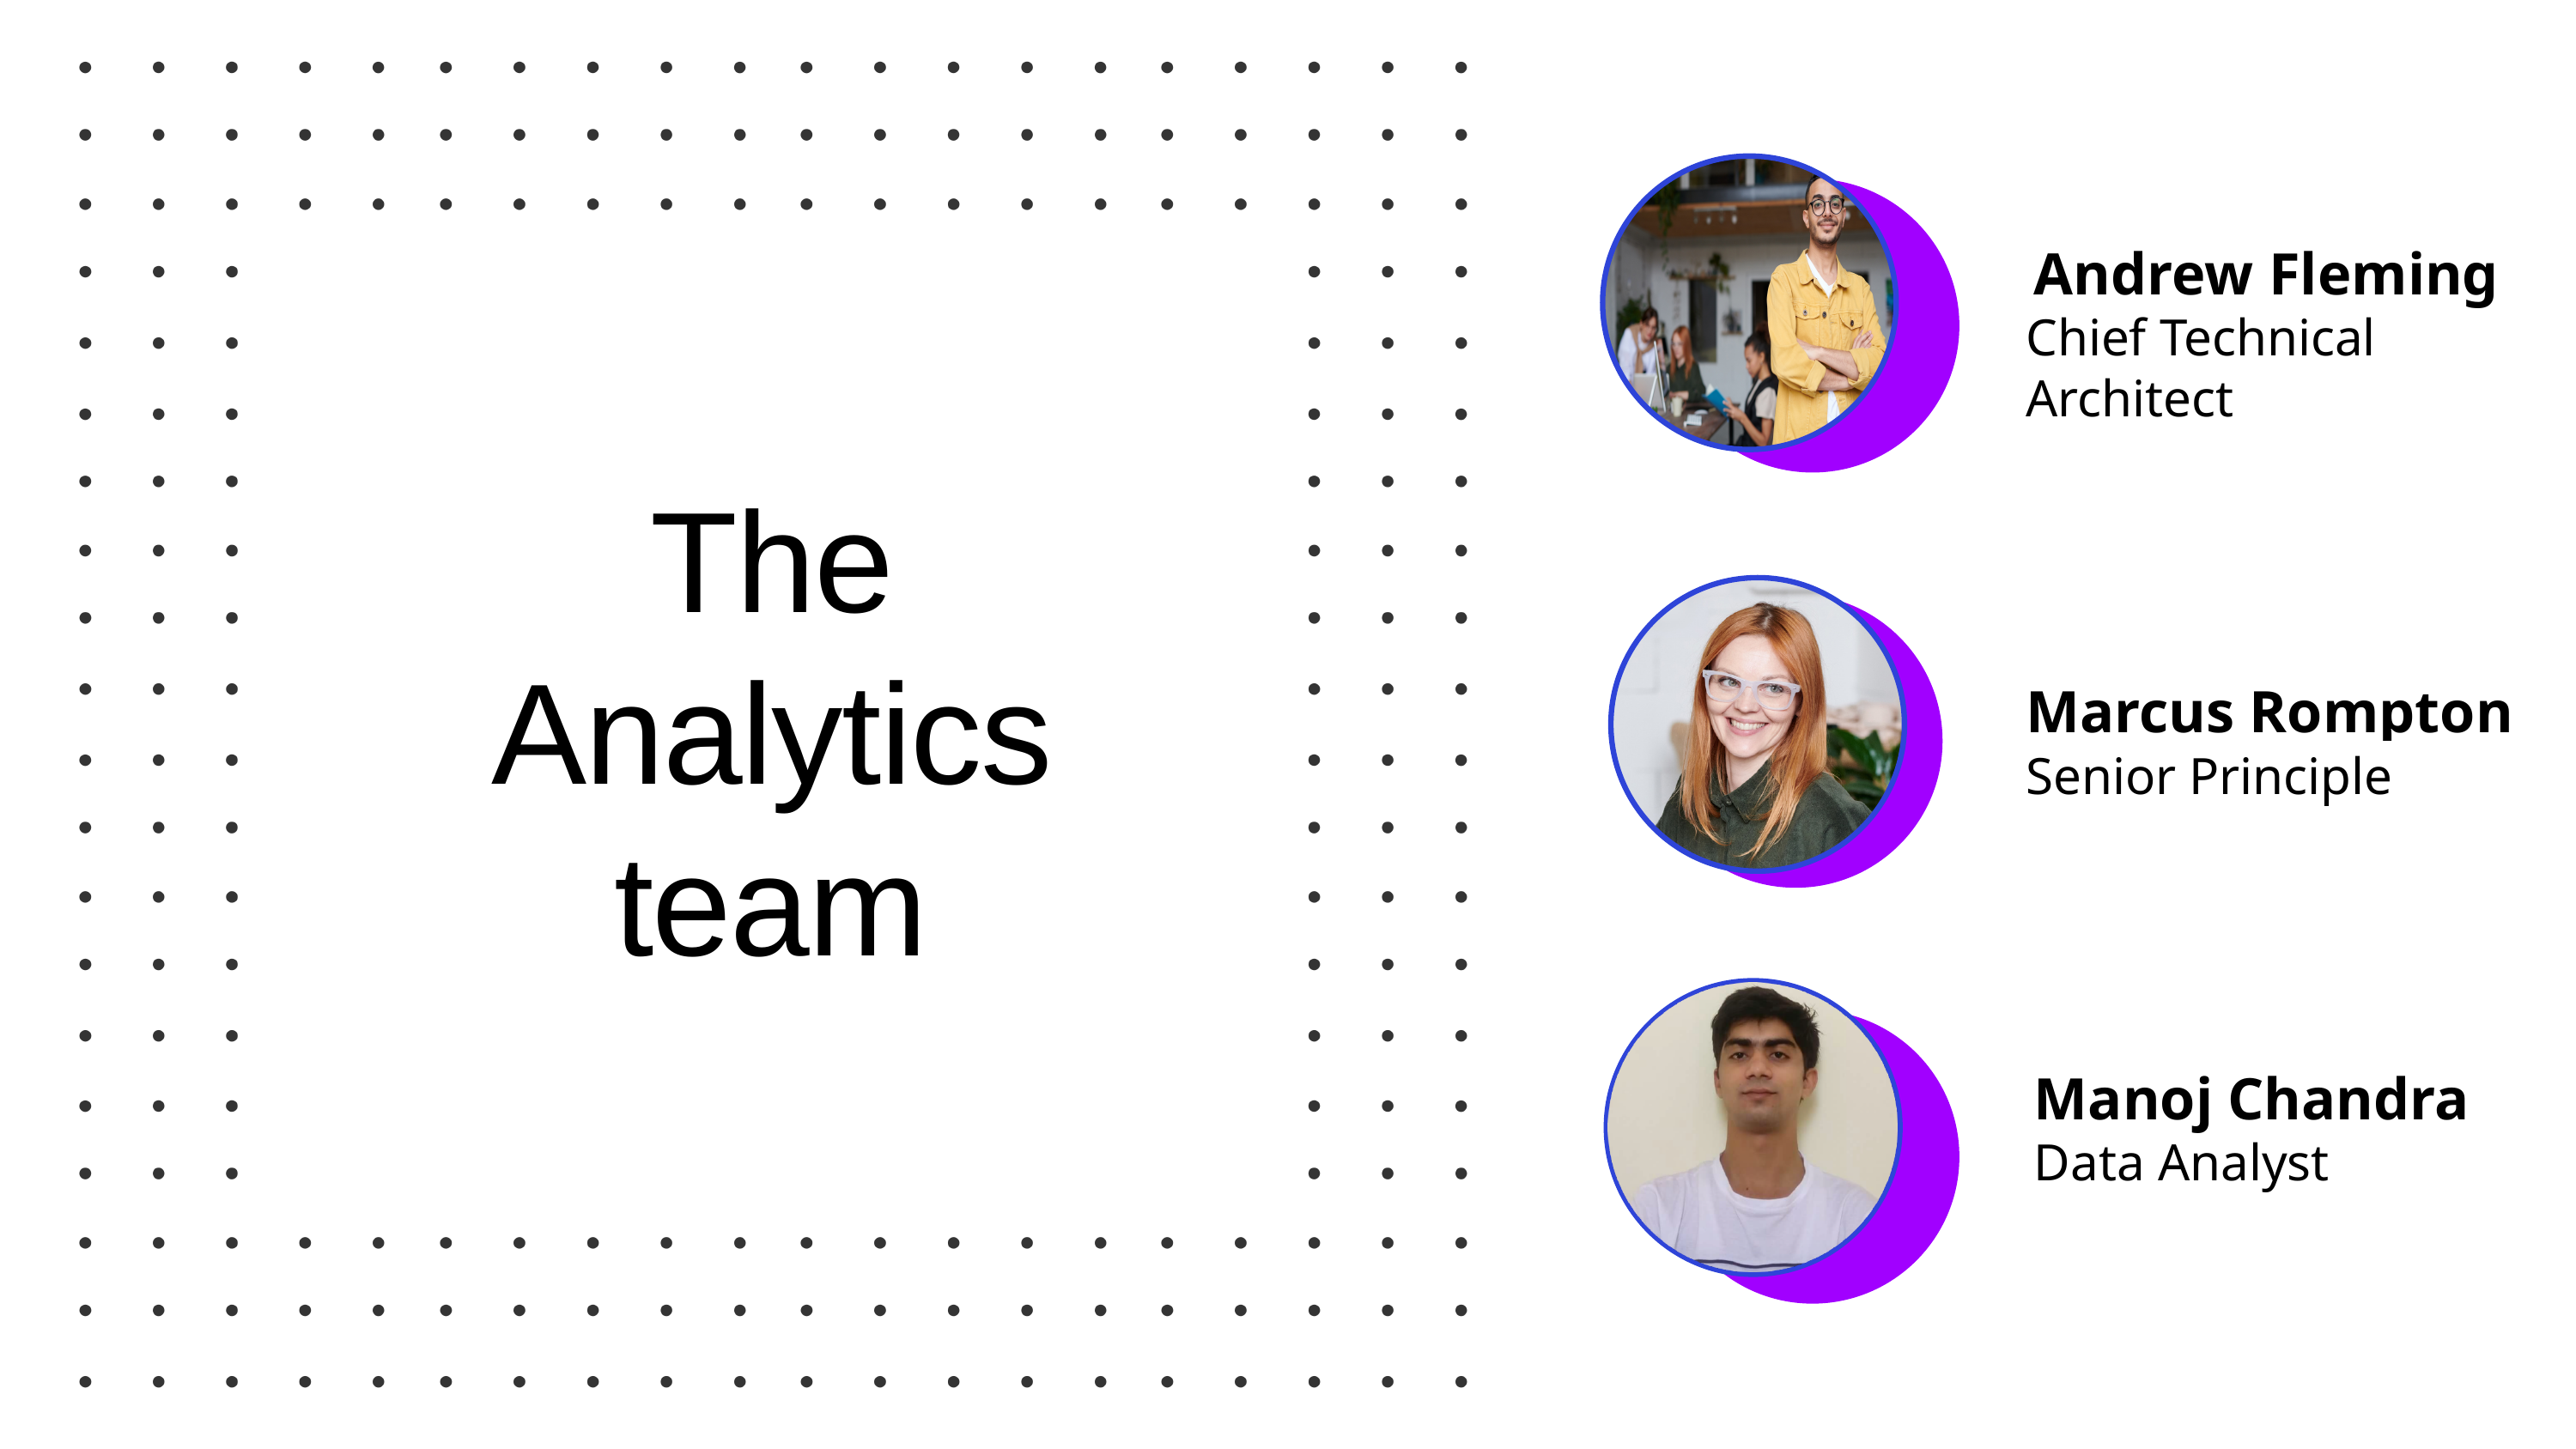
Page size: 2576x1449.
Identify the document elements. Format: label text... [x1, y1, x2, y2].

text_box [70, 57, 1472, 1392]
text_box Manoj Chandra Data Analyst [2021, 1056, 2511, 1197]
picture [1607, 982, 1898, 1272]
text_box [1665, 179, 1960, 473]
text_box Andrew Fleming Chief Technical Architect [2013, 231, 2576, 433]
text_box Marcus Rompton Senior Principle [2013, 669, 2576, 811]
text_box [1665, 1009, 1960, 1304]
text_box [1648, 593, 1943, 888]
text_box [1604, 571, 1911, 877]
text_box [1595, 149, 1904, 456]
